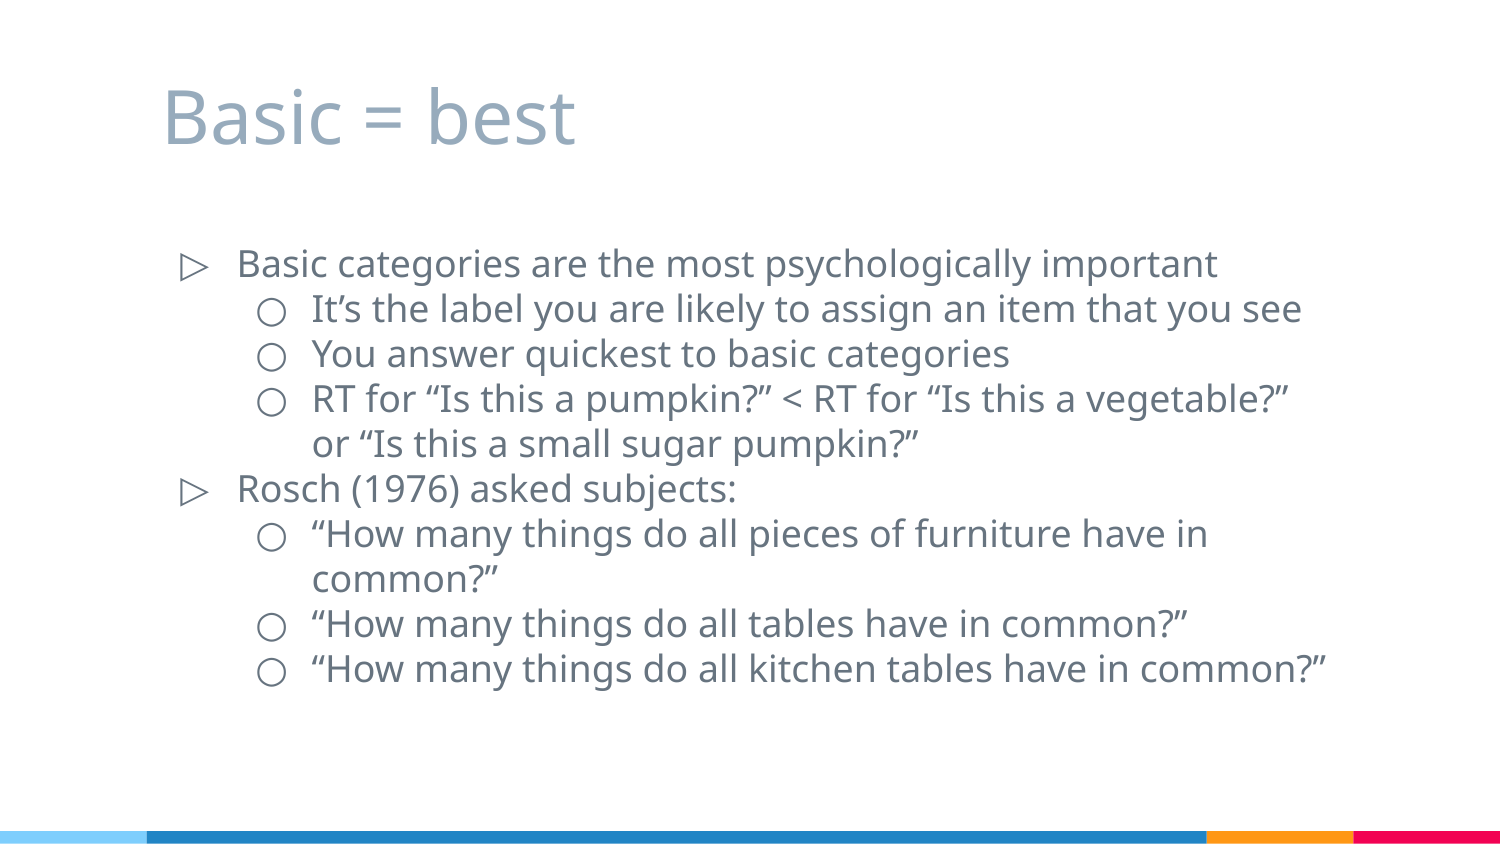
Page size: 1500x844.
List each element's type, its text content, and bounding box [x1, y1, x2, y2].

list Basic categories are the most psychologically important It’s the label you are likely to assign an item that you see You answer quickest to basic categories RT for “Is this a pumpkin?” < RT for “Is this a vegetable?” or “Is this a small sugar pumpkin?” Rosch (1976) asked subjects: “How many things do all pieces of furniture have in common?” “How many things do all tables have in common?” “How many things do all kitchen tables have in common?” [146, 225, 1343, 809]
title Basic = best [146, 33, 1207, 175]
